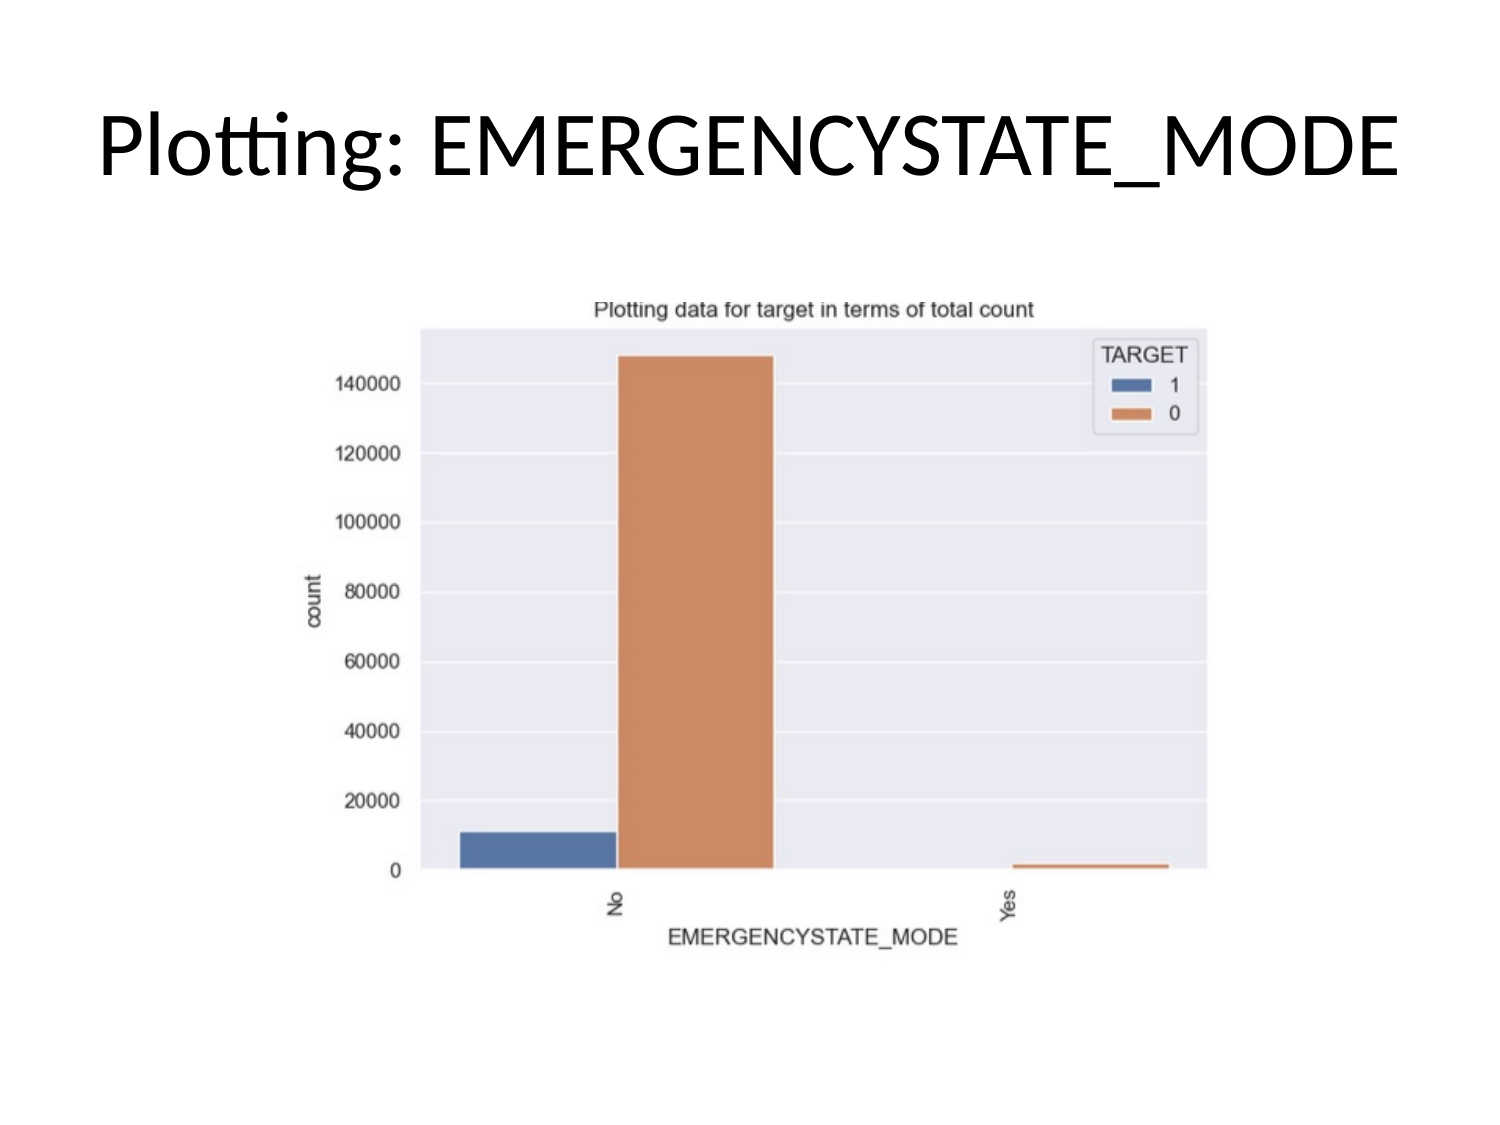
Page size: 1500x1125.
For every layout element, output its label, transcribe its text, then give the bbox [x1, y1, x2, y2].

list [285, 302, 1215, 966]
title Plotting: EMERGENCYSTATE_MODE [75, 45, 1425, 233]
